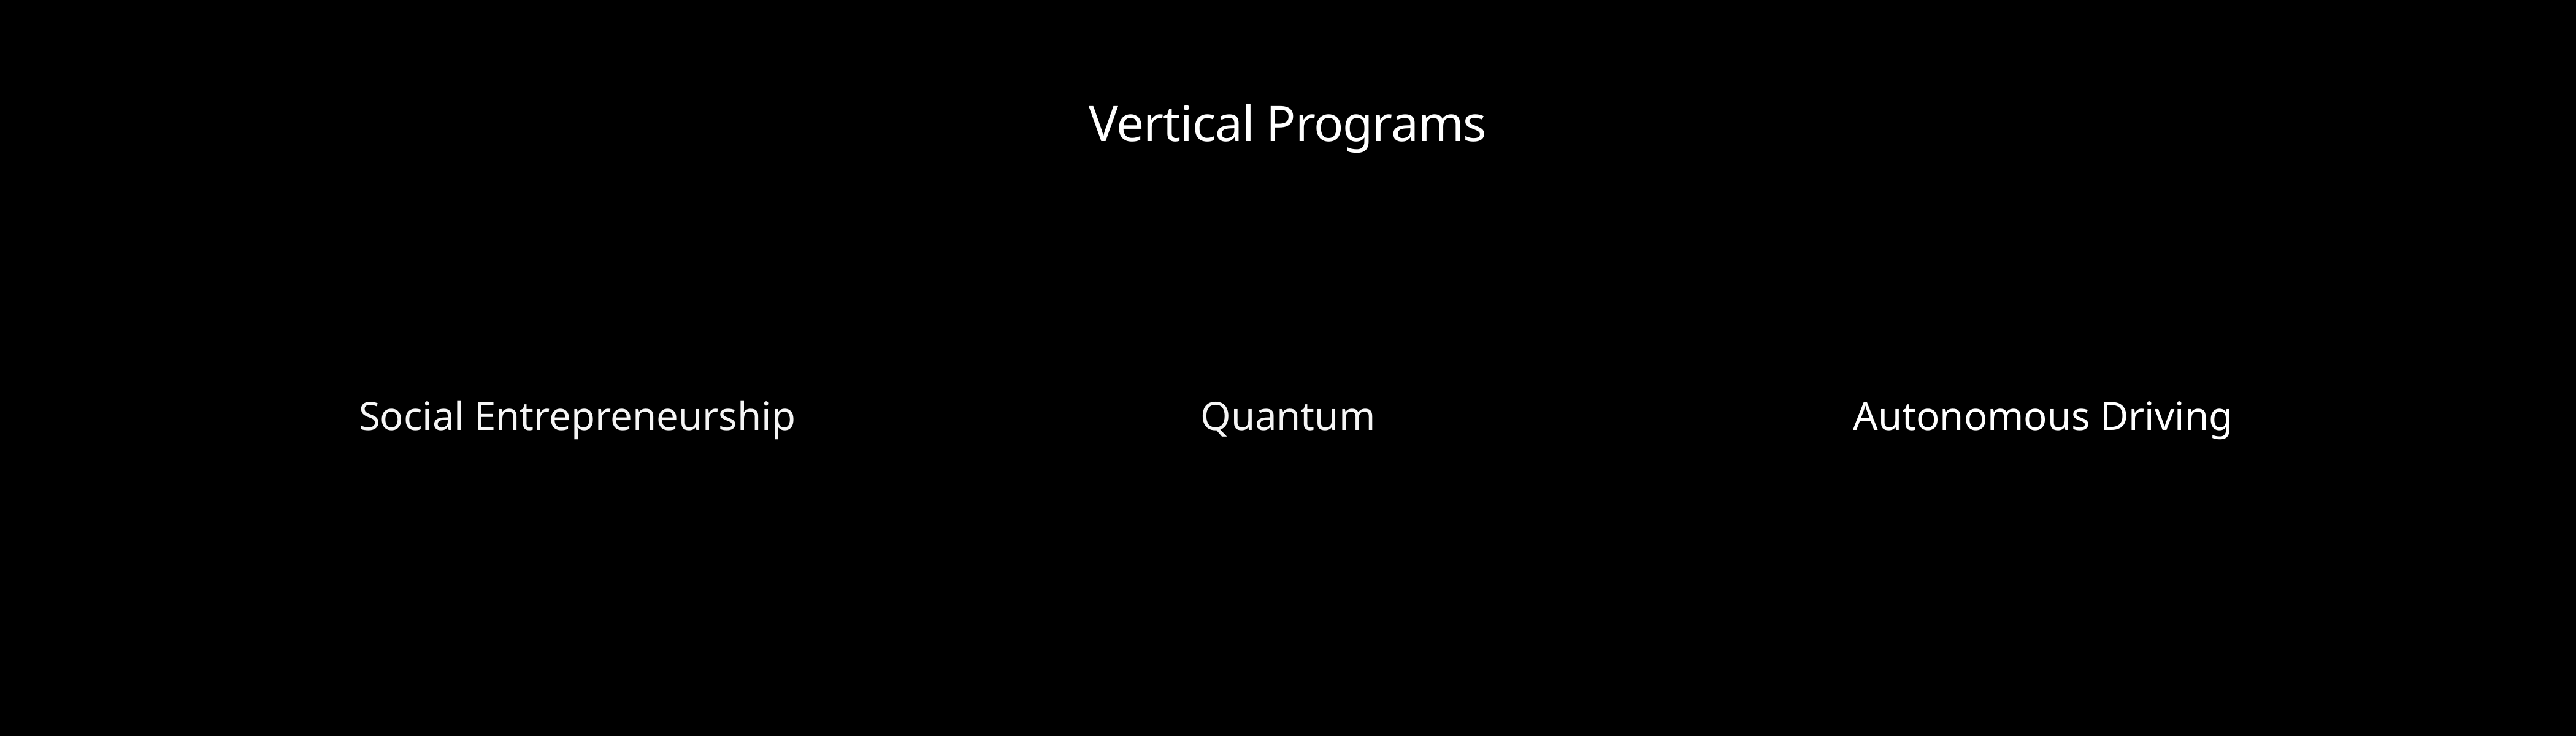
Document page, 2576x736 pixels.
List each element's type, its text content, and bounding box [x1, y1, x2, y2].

text_box Autonomous Driving [1844, 386, 2242, 443]
title Vertical Programs [124, 92, 2452, 152]
text_box Social Entrepreneurship [350, 386, 805, 443]
text_box Quantum [1191, 386, 1385, 443]
